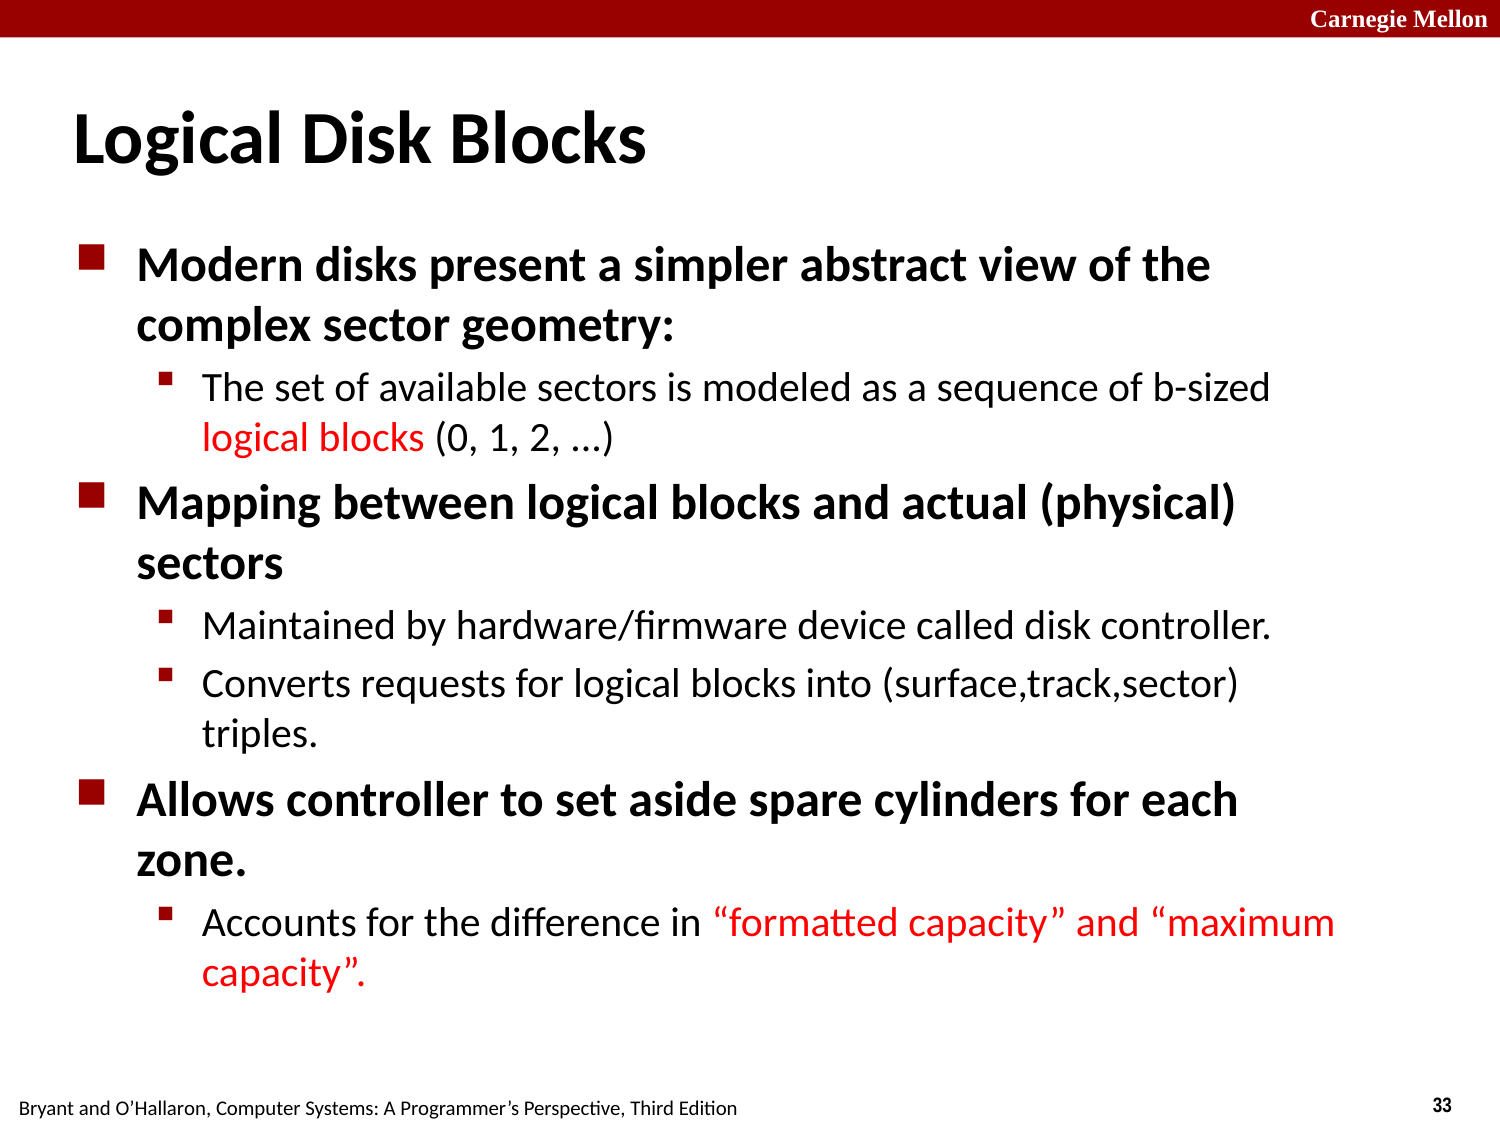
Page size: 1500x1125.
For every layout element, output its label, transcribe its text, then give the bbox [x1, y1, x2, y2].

title Logical Disk Blocks [58, 71, 1305, 197]
list Modern disks present a simpler abstract view of the complex sector geometry: The set of available sectors is modeled as a sequence of b-sized logical blocks (0, 1, 2, ...) Mapping between logical blocks and actual (physical) sectors Maintained by hardware/firmware device called disk controller. Converts requests for logical blocks into (surface,track,sector) triples. Allows controller to set aside spare cylinders for each zone. Accounts for the difference in “formatted capacity” and “maximum capacity”. [64, 223, 1361, 1040]
